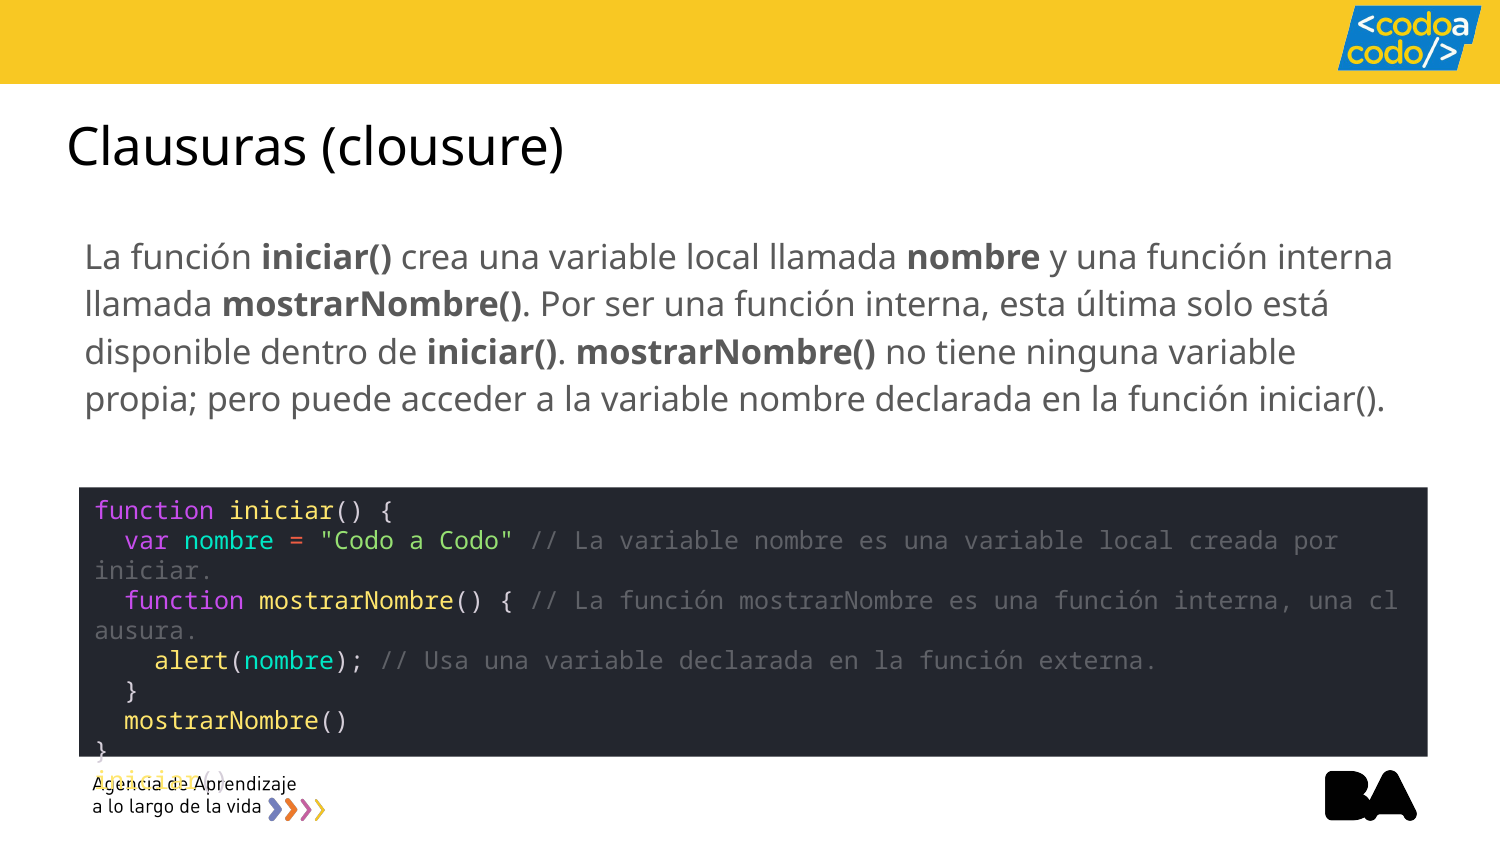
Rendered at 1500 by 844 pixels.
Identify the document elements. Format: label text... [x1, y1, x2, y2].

list La función iniciar() crea una variable local llamada nombre y una función interna llamada mostrarNombre(). Por ser una función interna, esta última solo está disponible dentro de iniciar(). mostrarNombre() no tiene ninguna variable propia; pero puede acceder a la variable nombre declarada en la función iniciar(). [69, 214, 1428, 752]
picture [70, 756, 344, 835]
picture [1337, 5, 1482, 71]
title Clausuras (clousure) [51, 98, 1446, 192]
picture [1325, 770, 1417, 821]
text_box function iniciar() { var nombre = "Codo a Codo" // La variable nombre es una variable local creada por iniciar. function mostrarNombre() { // La función mostrarNombre es una función interna, una clausura. alert(nombre); // Usa una variable declarada en la función externa. } mostrarNombre() } iniciar() [79, 487, 1428, 757]
